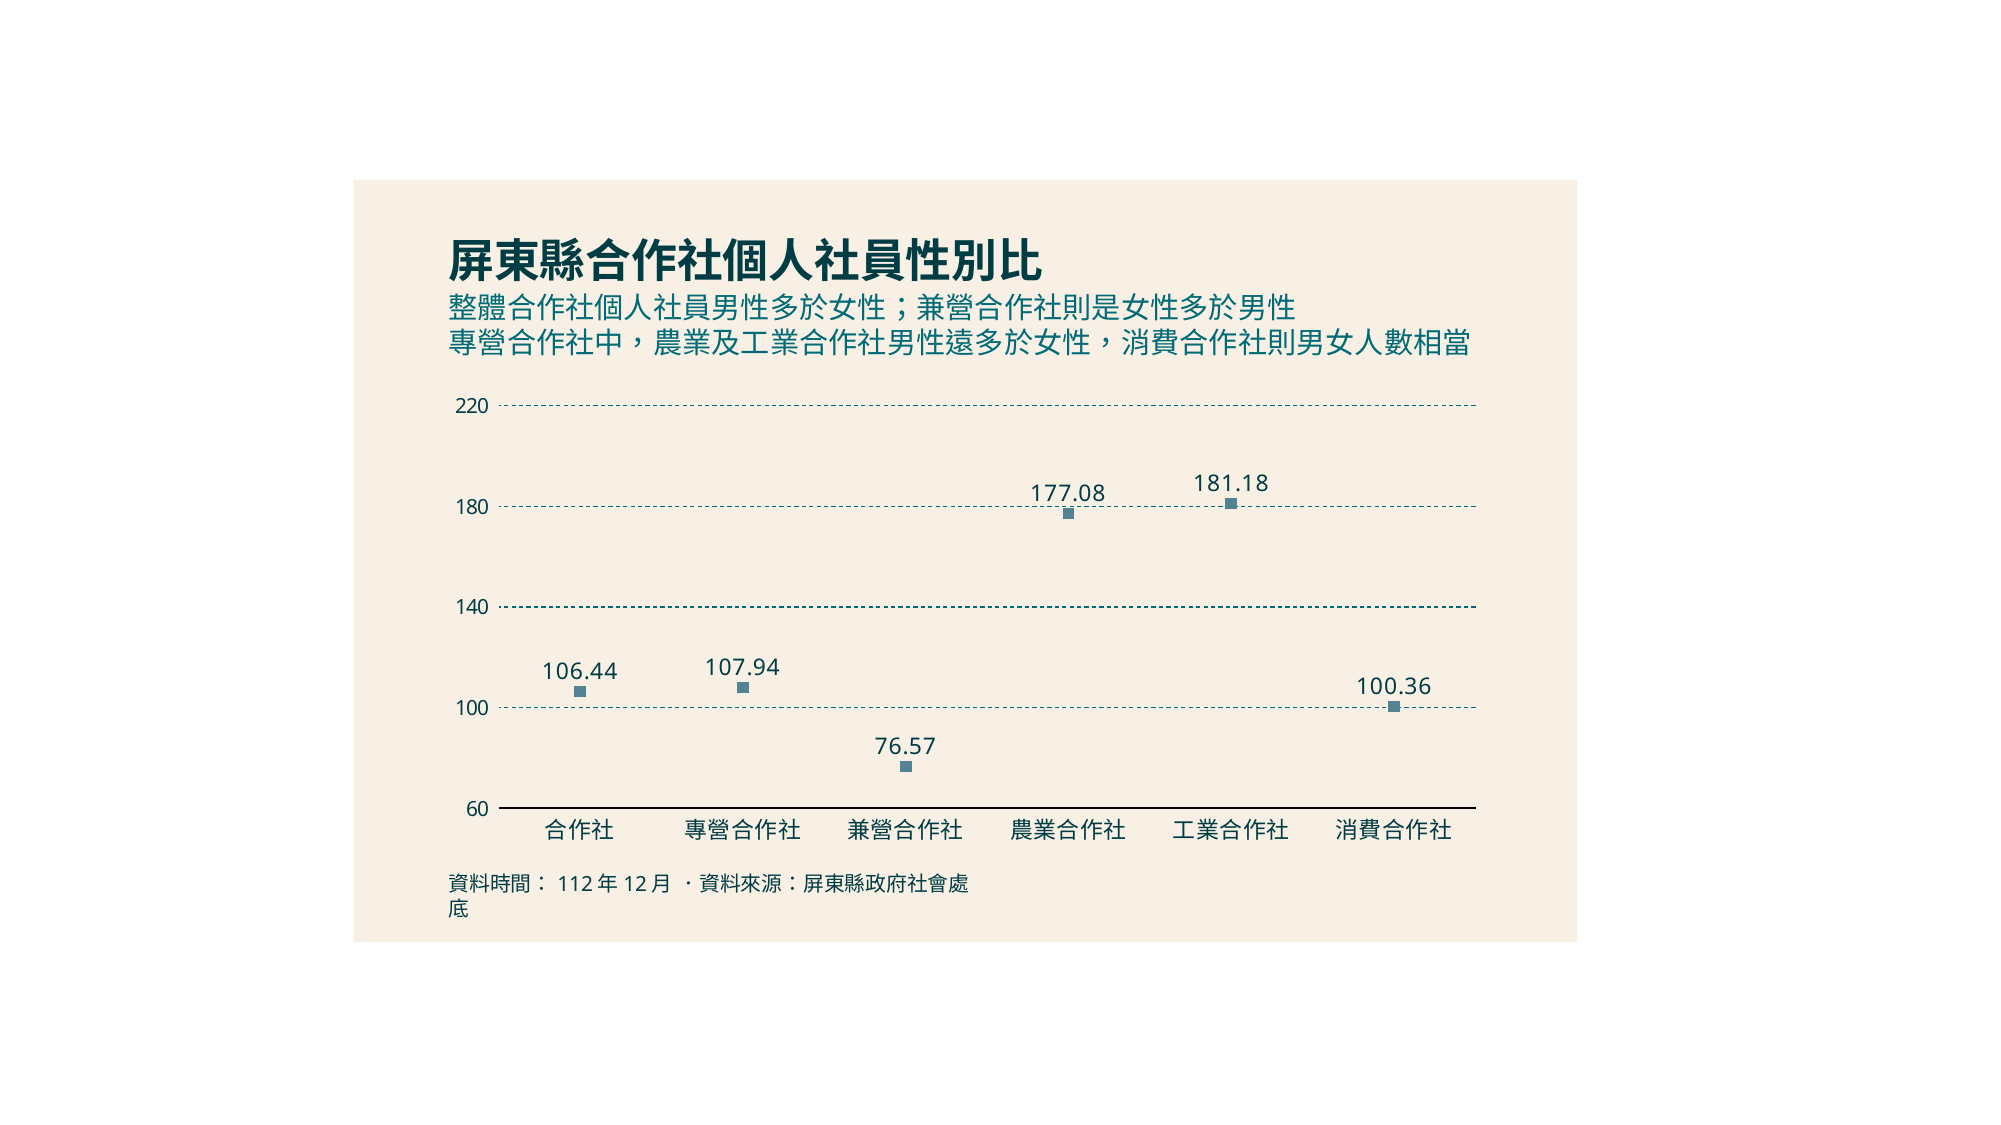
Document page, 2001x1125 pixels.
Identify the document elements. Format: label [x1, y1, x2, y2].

text_box [353, 179, 1578, 943]
